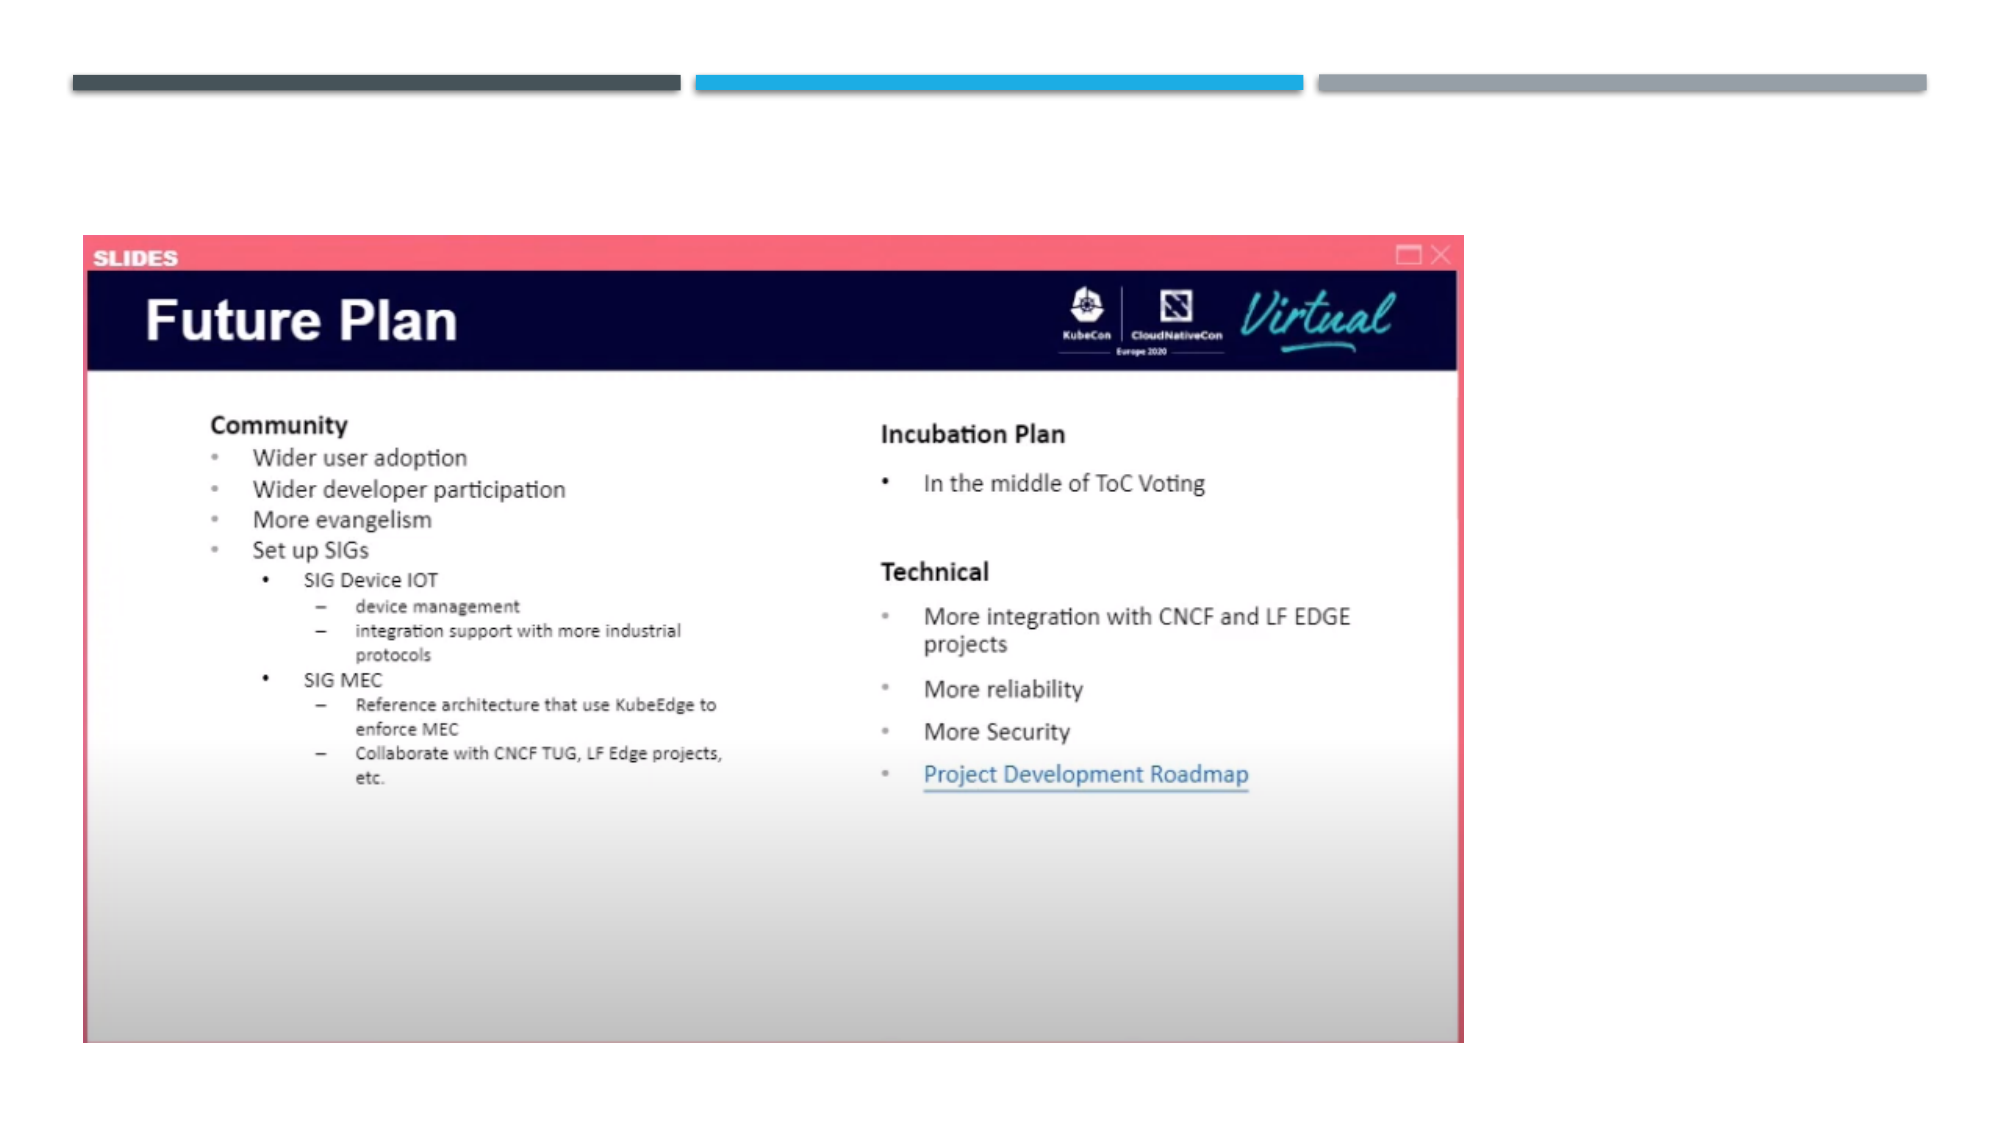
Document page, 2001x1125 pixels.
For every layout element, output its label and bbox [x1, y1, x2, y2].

picture [83, 235, 1464, 1043]
